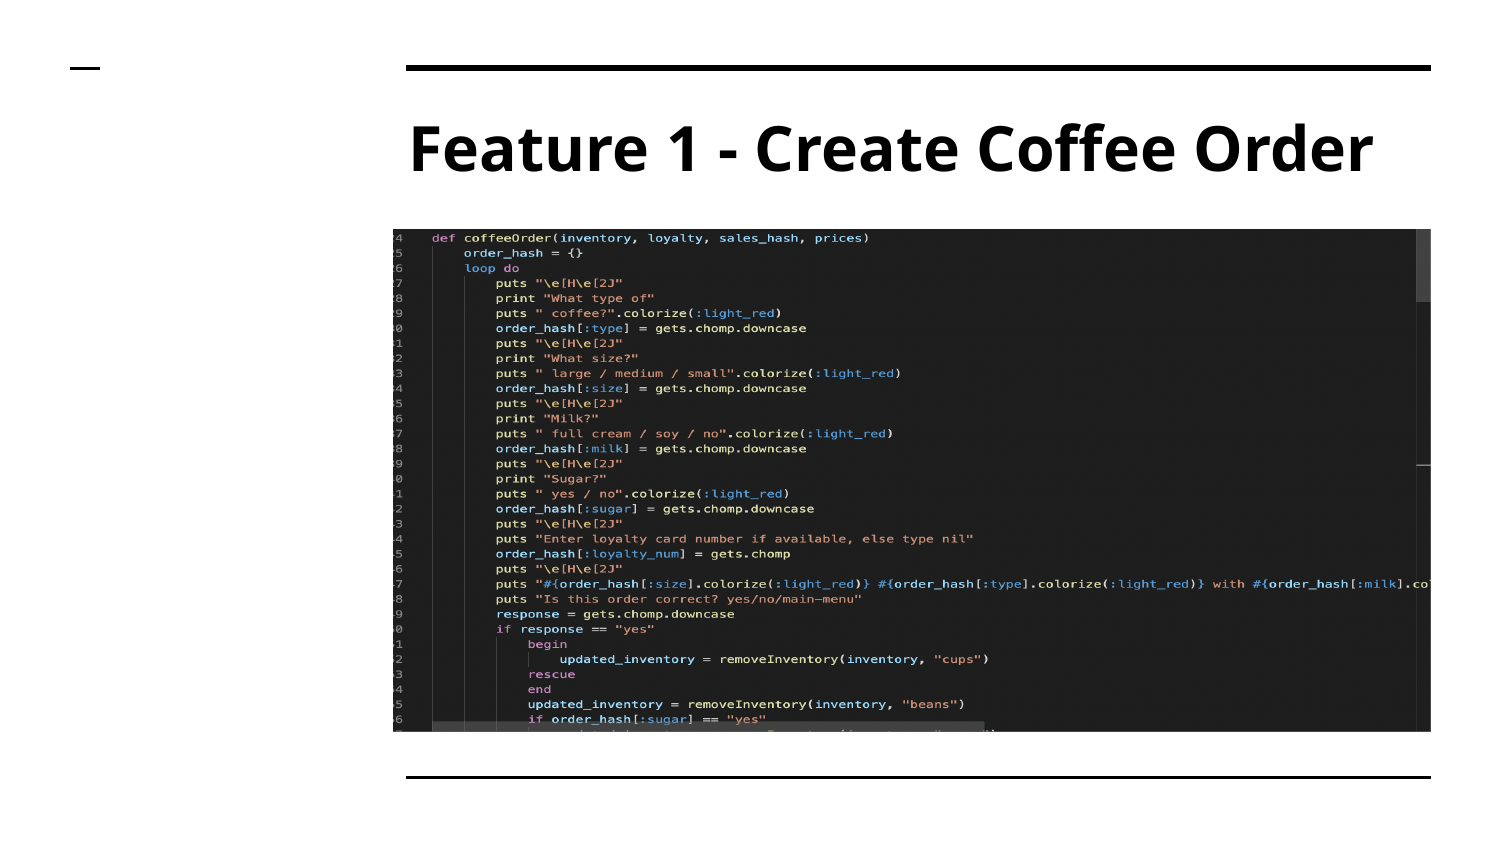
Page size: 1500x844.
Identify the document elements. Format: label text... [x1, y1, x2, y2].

picture [393, 229, 1431, 733]
title Feature 1 - Create Coffee Order [393, 94, 1431, 199]
